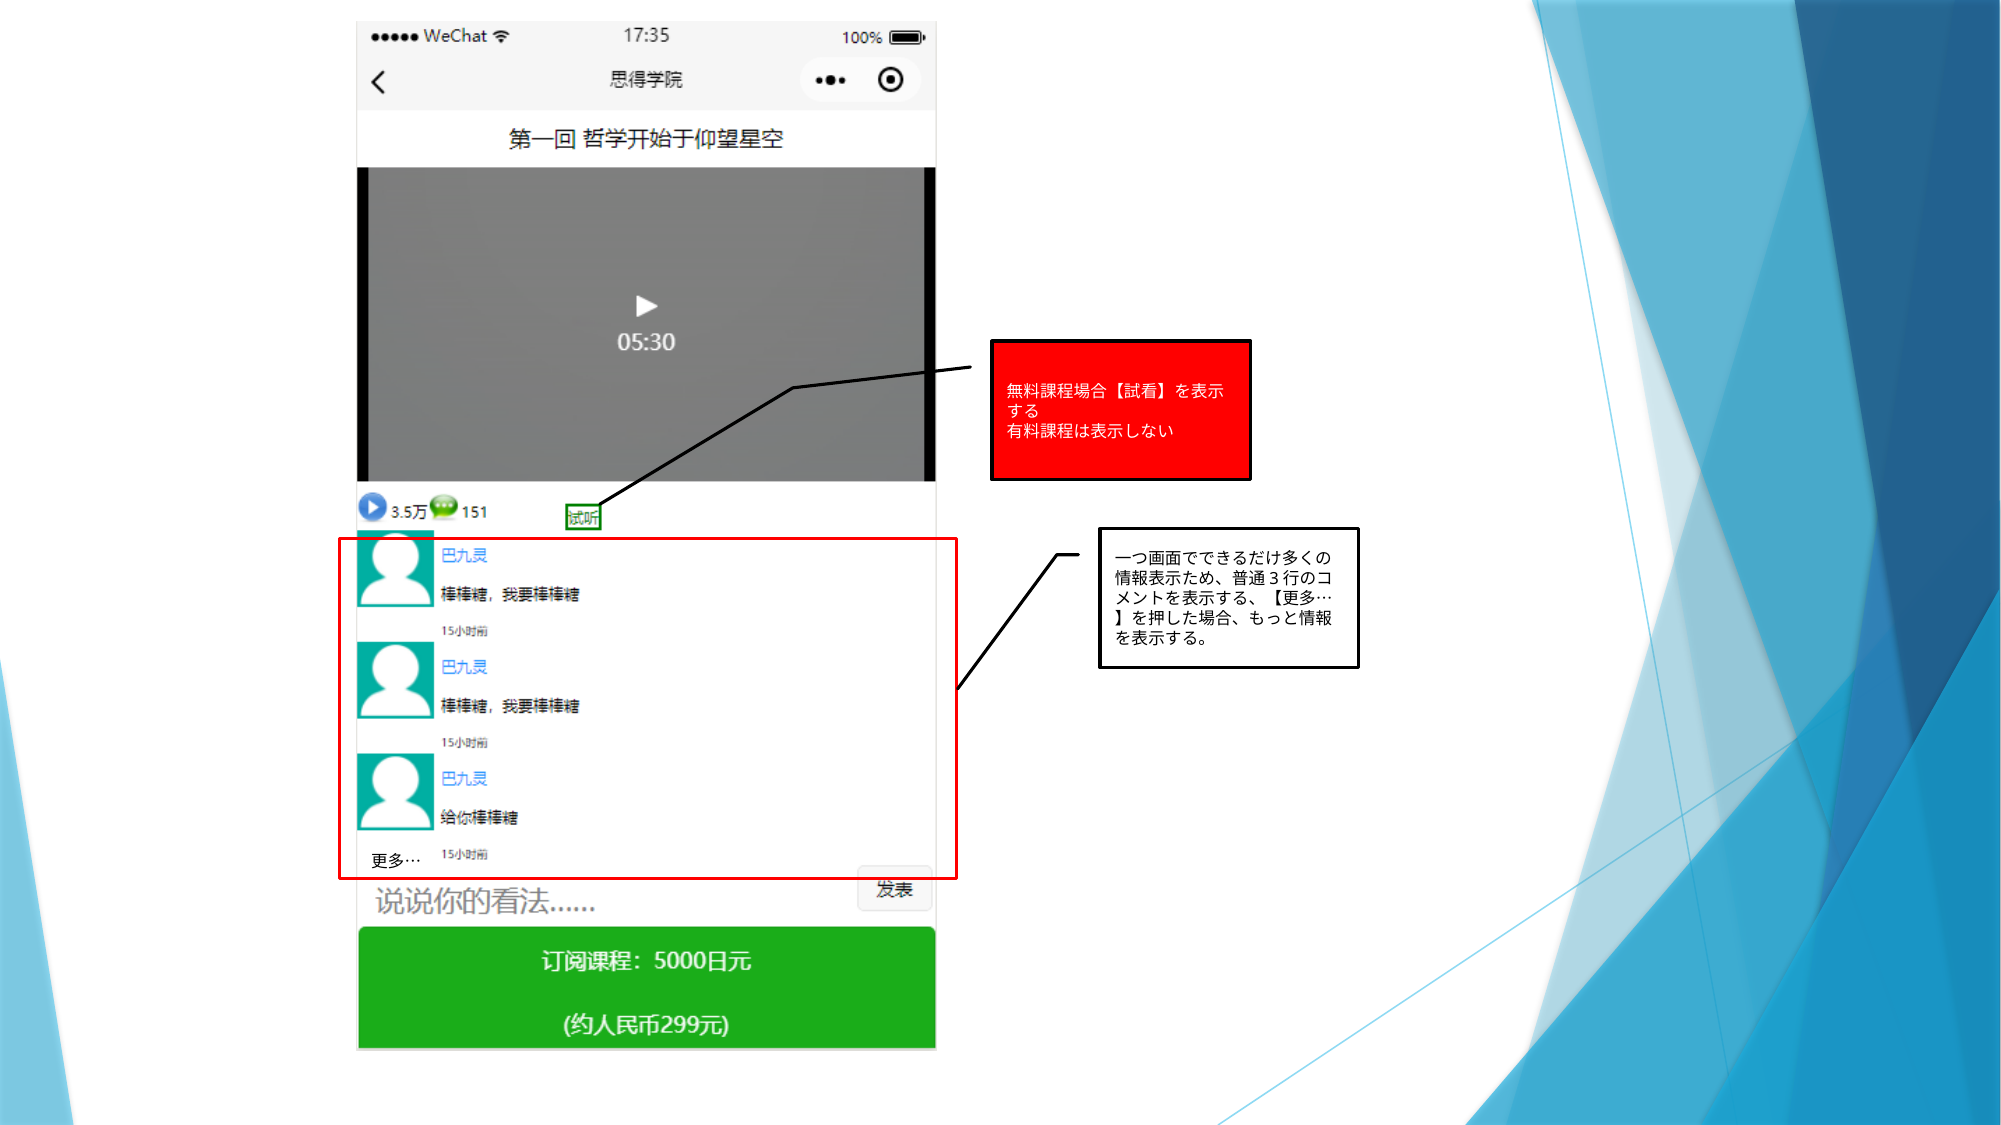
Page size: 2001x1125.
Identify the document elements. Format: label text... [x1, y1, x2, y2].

text_box [941, 537, 958, 880]
text_box 一つ画面でできるだけ多くの情報表示ため、普通3行のコメントを表示する、【更多… 】を押した場合、もっと情報を表示する。 [956, 553, 1080, 691]
picture [355, 21, 937, 1052]
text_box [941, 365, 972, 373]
text_box 無料課程場合【試看】を表示する 有料課程は表示しない [990, 339, 1252, 481]
text_box [338, 537, 350, 880]
text_box 一つ画面でできるだけ多くの情報表示ため、普通3行のコメントを表示する、【更多… 】を押した場合、もっと情報を表示する。 [1098, 527, 1360, 669]
